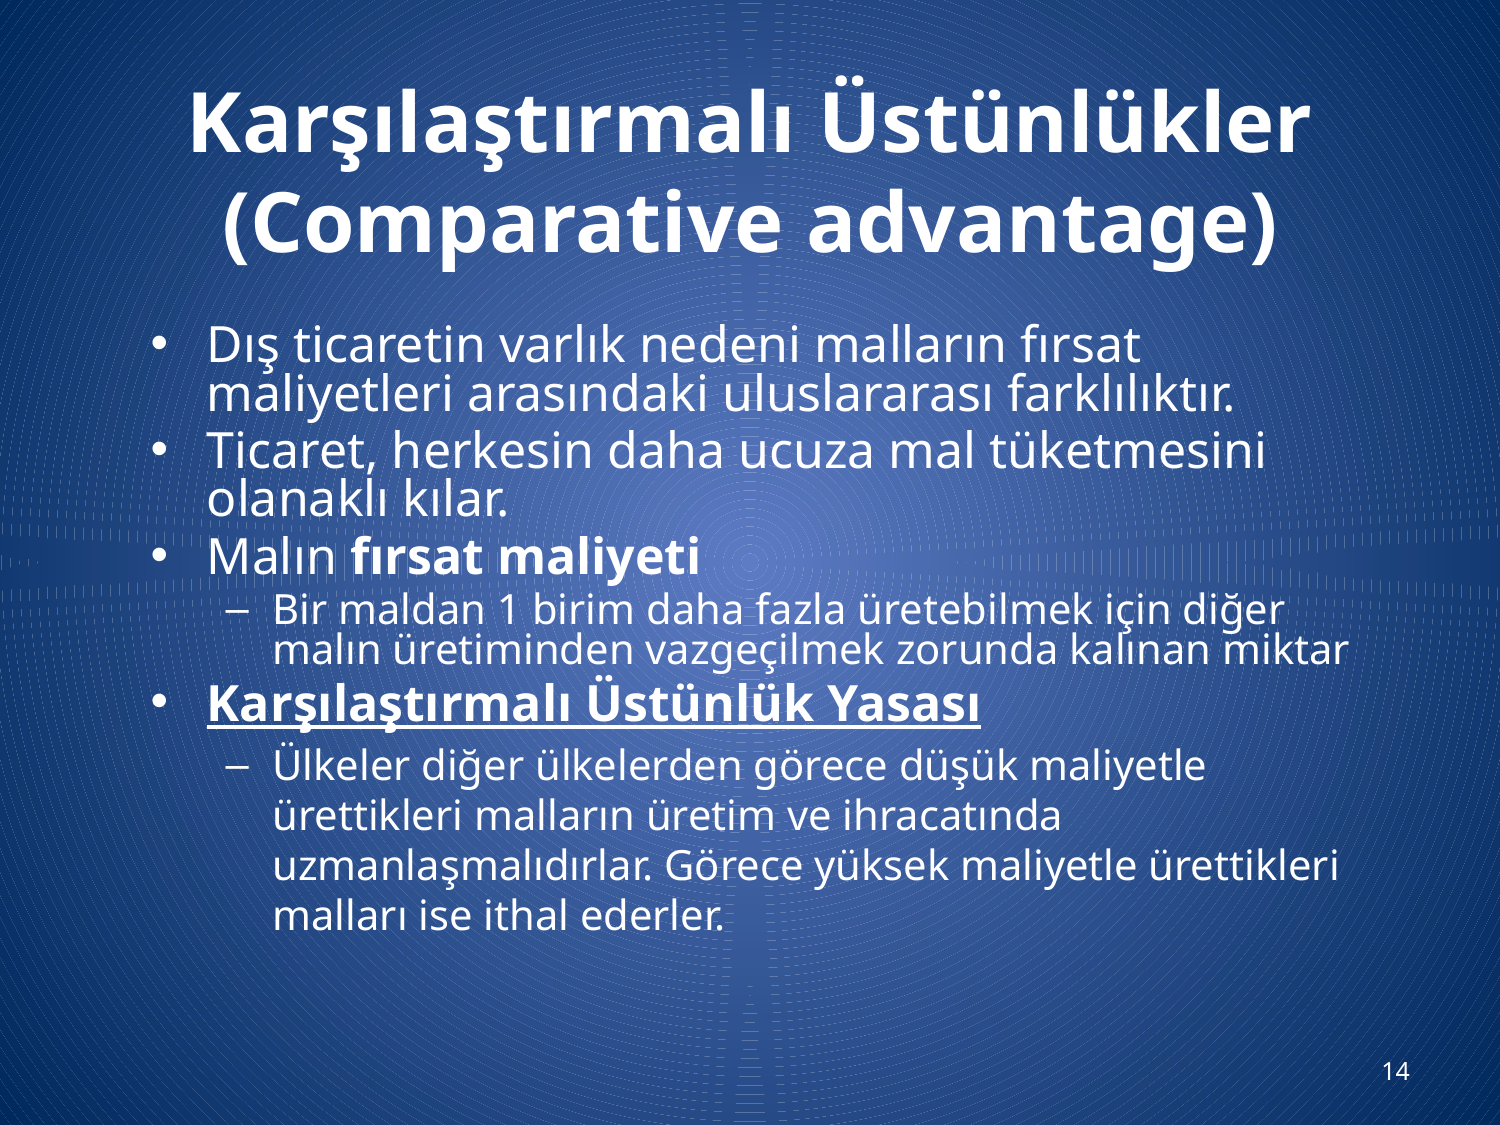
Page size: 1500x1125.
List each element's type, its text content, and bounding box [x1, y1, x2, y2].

title Karşılaştırmalı Üstünlükler (Comparative advantage) [112, 99, 1388, 238]
list Dış ticaretin varlık nedeni malların fırsat maliyetleri arasındaki uluslararası farklılıktır. Ticaret, herkesin daha ucuza mal tüketmesini olanaklı kılar. Malın fırsat maliyeti Bir maldan 1 birim daha fazla üretebilmek için diğer malın üretiminden vazgeçilmek zorunda kalınan miktar Karşılaştırmalı Üstünlük Yasası Ülkeler diğer ülkelerden görece düşük maliyetle ürettikleri malların üretim ve ihracatında uzmanlaşmalıdırlar. Görece yüksek maliyetle ürettikleri malları ise ithal ederler. [135, 316, 1411, 1125]
slide_number 14 [1074, 1042, 1425, 1103]
